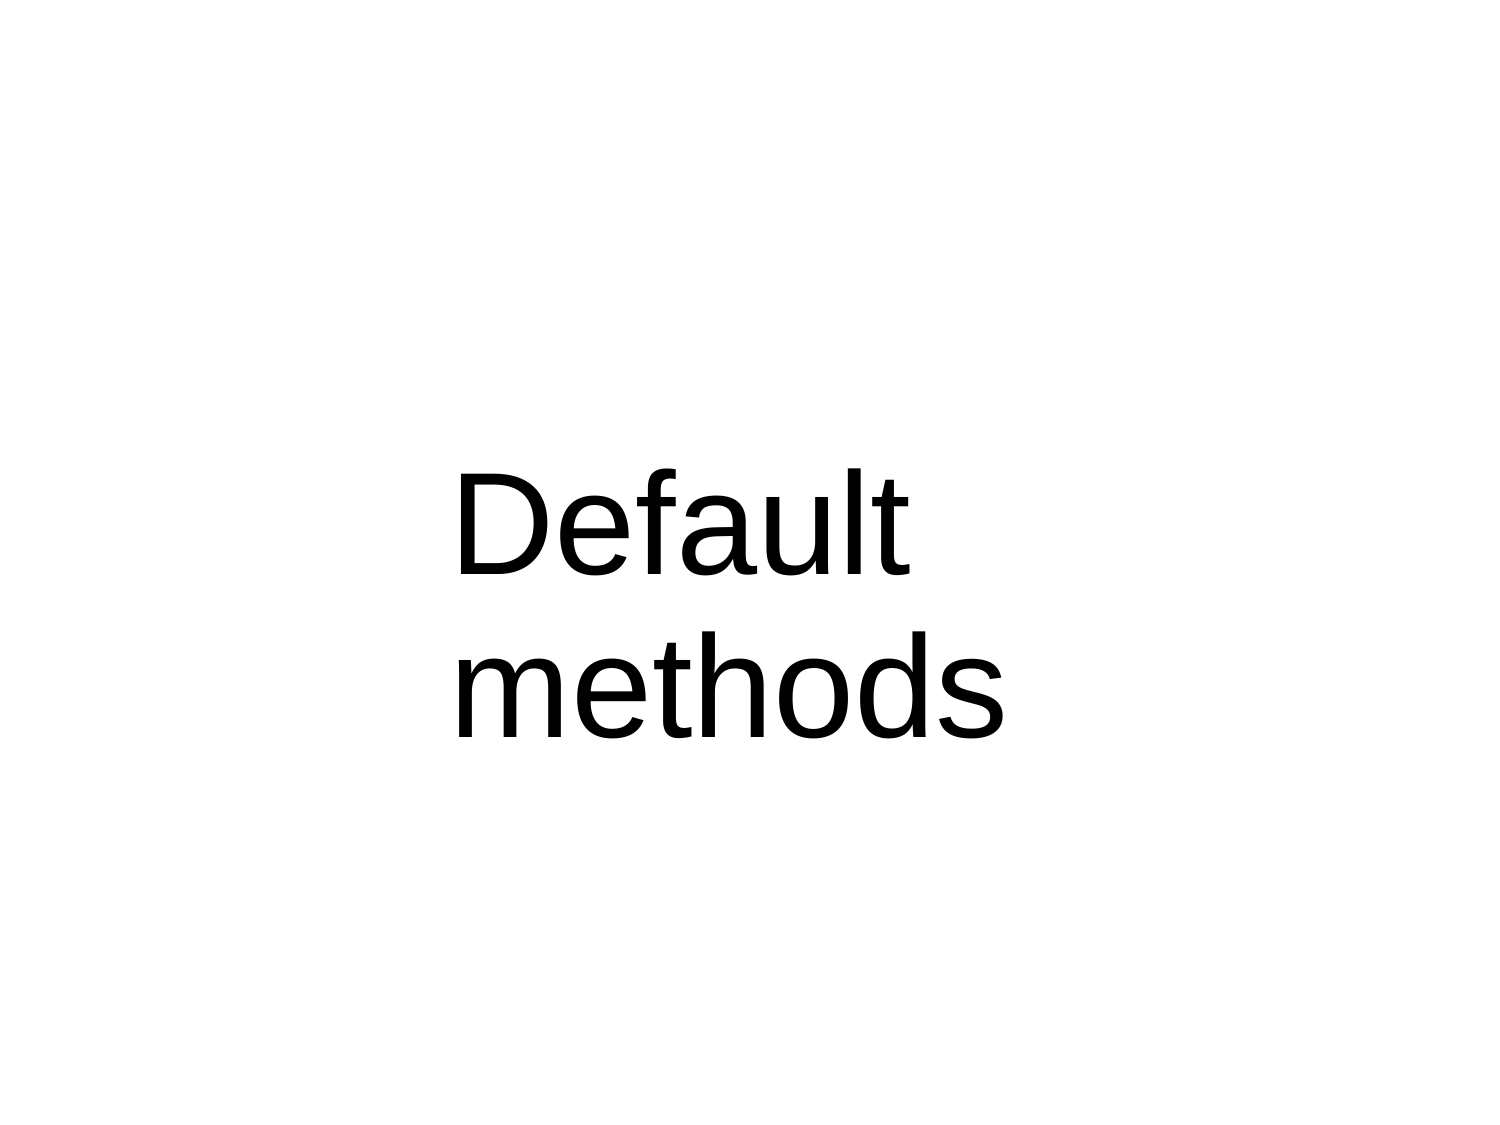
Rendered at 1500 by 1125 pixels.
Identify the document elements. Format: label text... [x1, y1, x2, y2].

text_box Default methods [434, 437, 1095, 778]
